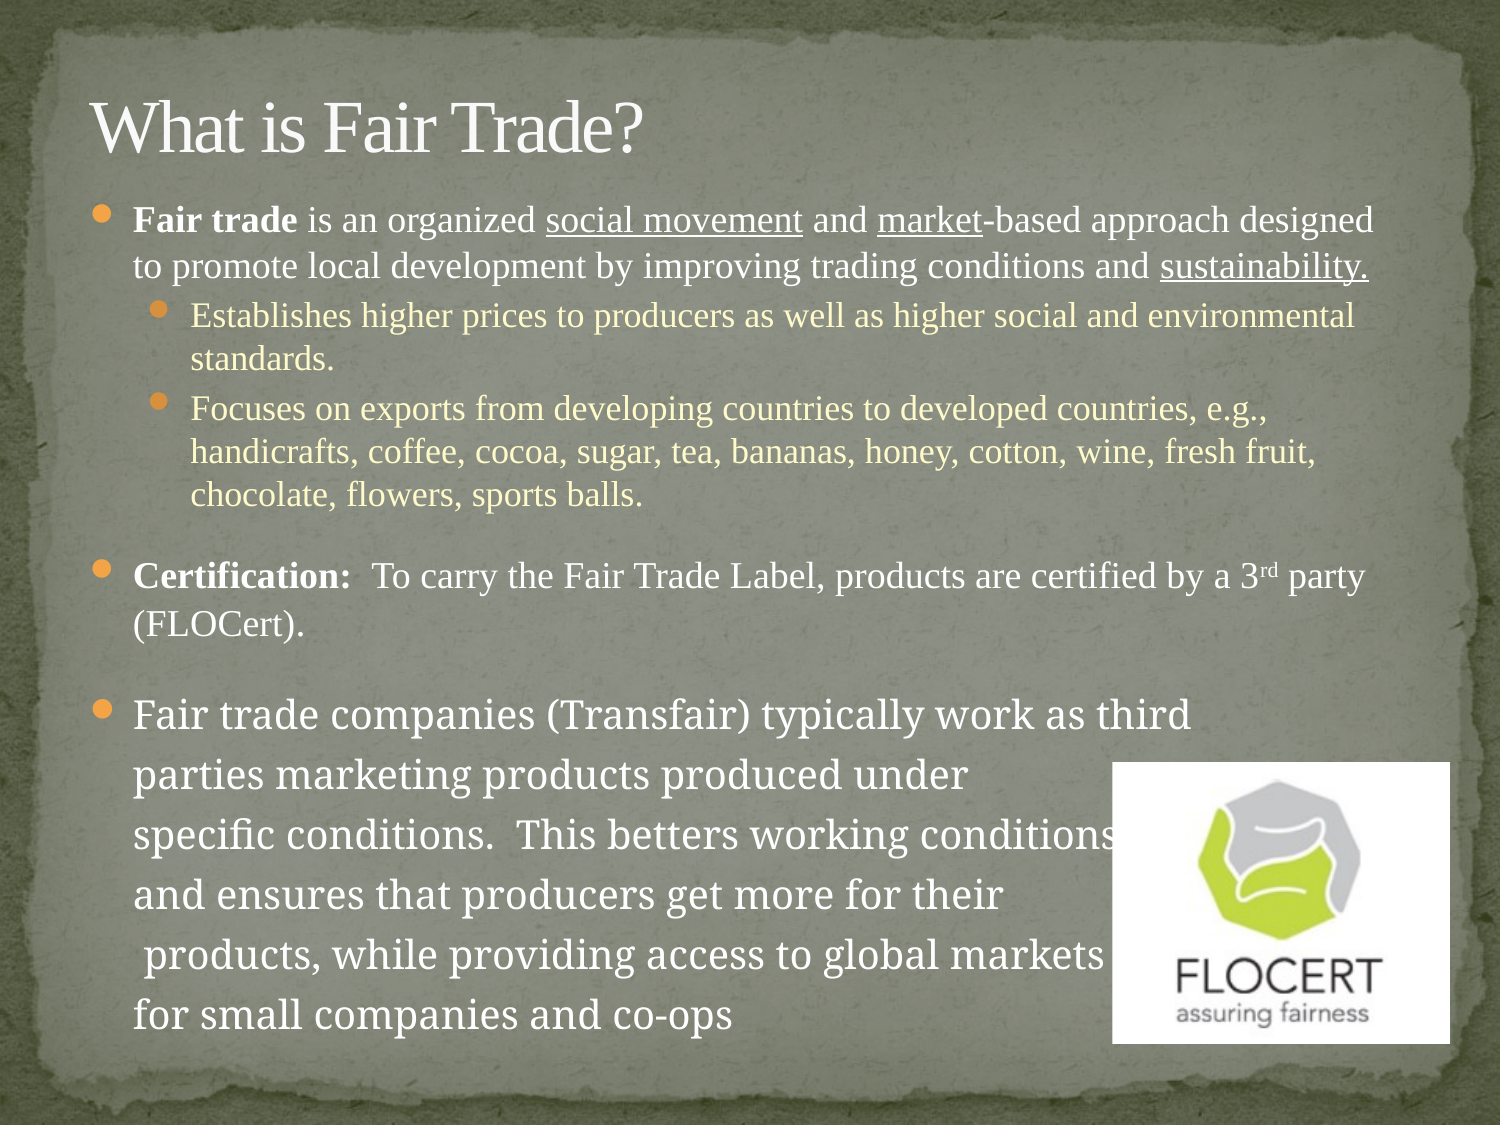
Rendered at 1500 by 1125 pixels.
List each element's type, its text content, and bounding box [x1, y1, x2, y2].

title What is Fair Trade? [74, 37, 1425, 175]
list Fair trade is an organized social movement and market-based approach designed to promote local development by improving trading conditions and sustainability. Establishes higher prices to producers as well as higher social and environmental standards. Focuses on exports from developing countries to developed countries, e.g., handicrafts, coffee, cocoa, sugar, tea, bananas, honey, cotton, wine, fresh fruit, chocolate, flowers, sports balls. Certification: To carry the Fair Trade Label, products are certified by a 3rd party (FLOCert). Fair trade companies (Transfair) typically work as third parties marketing products produced under specific conditions. This betters working conditions and ensures that producers get more for their products, while providing access to global markets for small companies and co-ops [75, 187, 1425, 1063]
picture [1112, 762, 1450, 1044]
